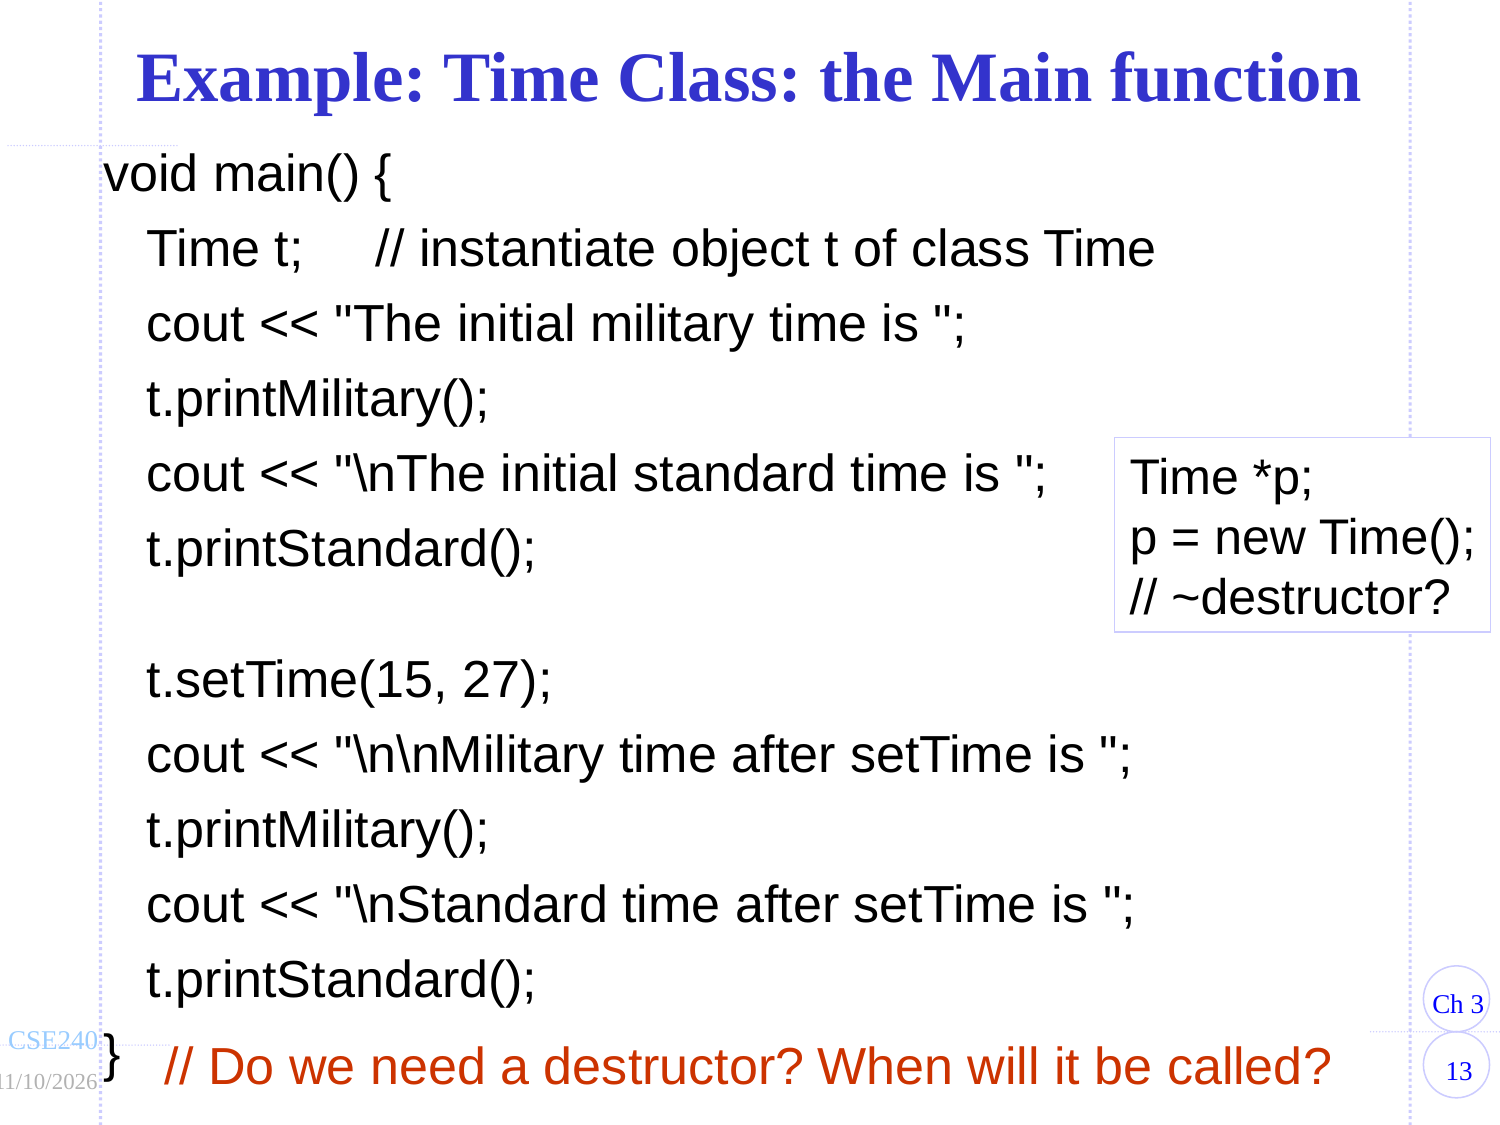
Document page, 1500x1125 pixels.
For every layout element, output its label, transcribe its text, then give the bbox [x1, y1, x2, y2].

text_box // Do we need a destructor? When will it be called? [150, 1012, 1362, 1103]
text_box void main() { Time t; // instantiate object t of class Time cout << "The initial military time is "; t.printMilitary(); cout << "\nThe initial standard time is "; t.printStandard(); t.setTime(15, 27); cout << "\n\nMilitary time after setTime is "; t.printMilitary(); cout << "\nStandard time after setTime is "; t.printStandard(); } [87, 118, 1437, 1091]
text_box Time *p; p = new Time(); // ~destructor? [1114, 437, 1491, 633]
text_box Example: Time Class: the Main function [110, 26, 1389, 118]
